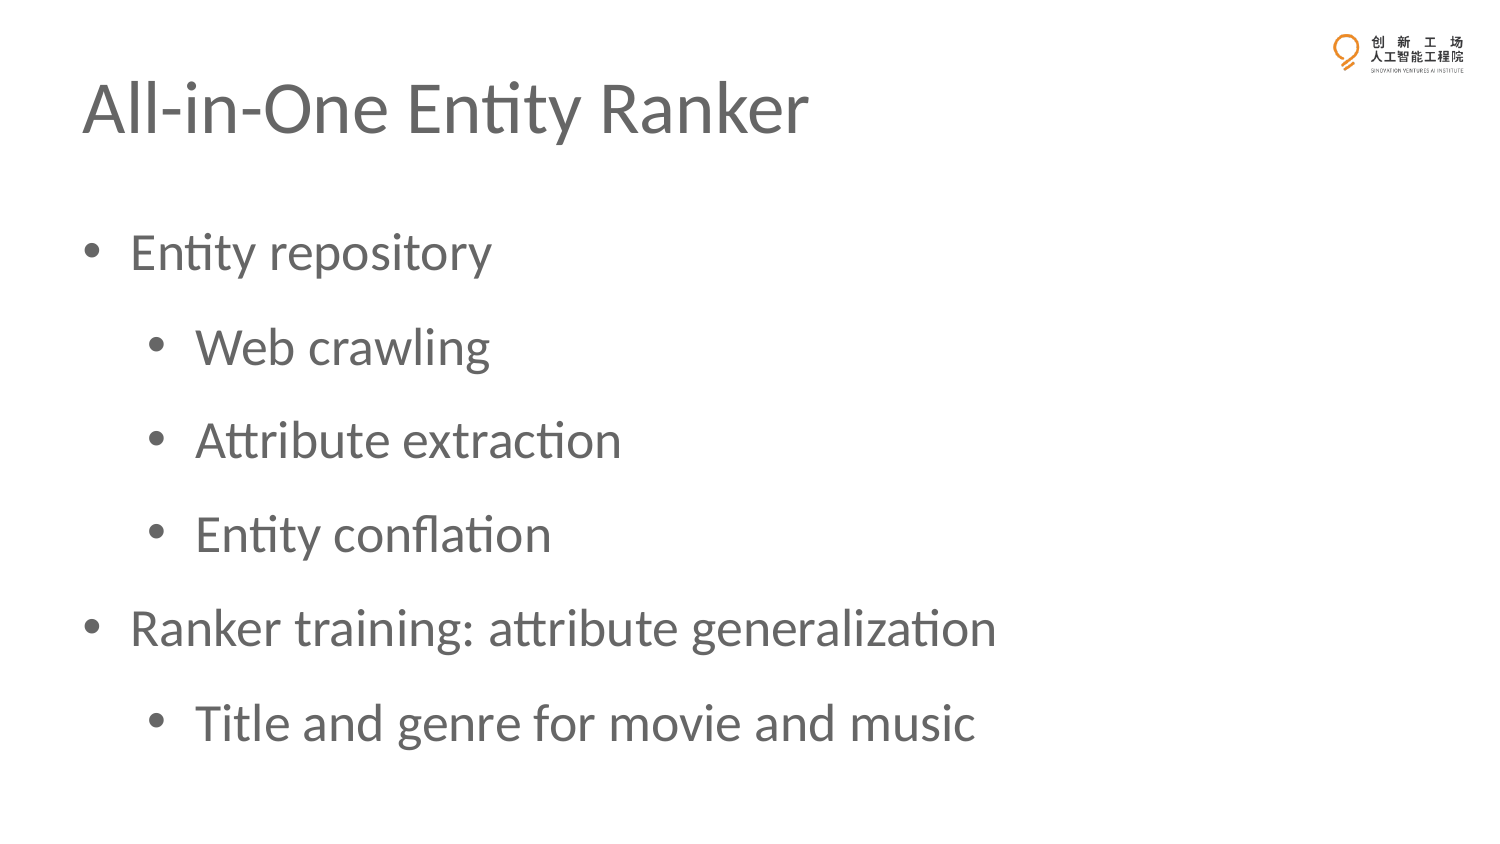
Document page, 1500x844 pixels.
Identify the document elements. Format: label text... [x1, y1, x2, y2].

title All-in-One Entity Ranker [74, 33, 1426, 175]
picture [1322, 26, 1474, 80]
list Entity repository Web crawling Attribute extraction Entity conflation Ranker training: attribute generalization Title and genre for movie and music [74, 196, 1426, 755]
